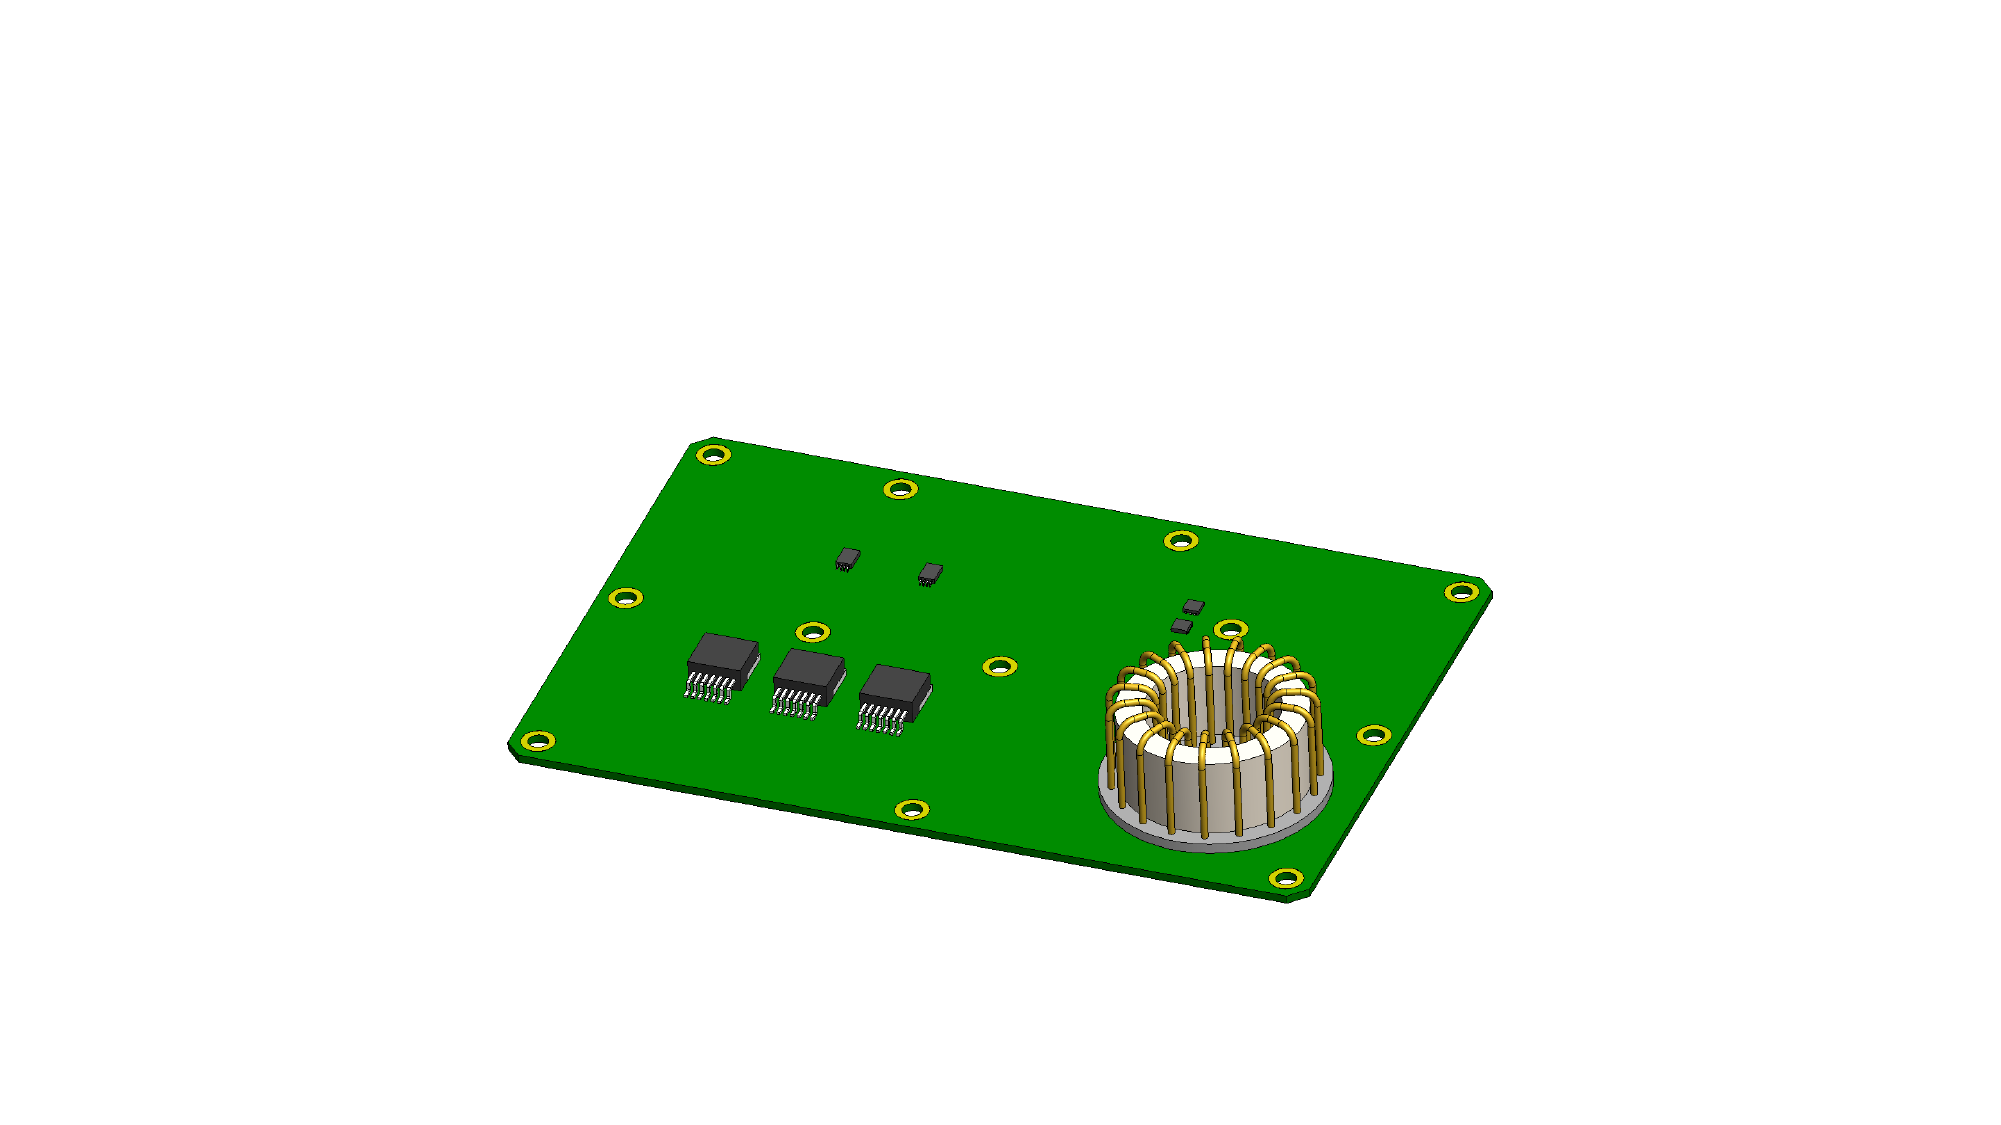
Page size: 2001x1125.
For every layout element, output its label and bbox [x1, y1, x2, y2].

picture [499, 430, 1500, 910]
